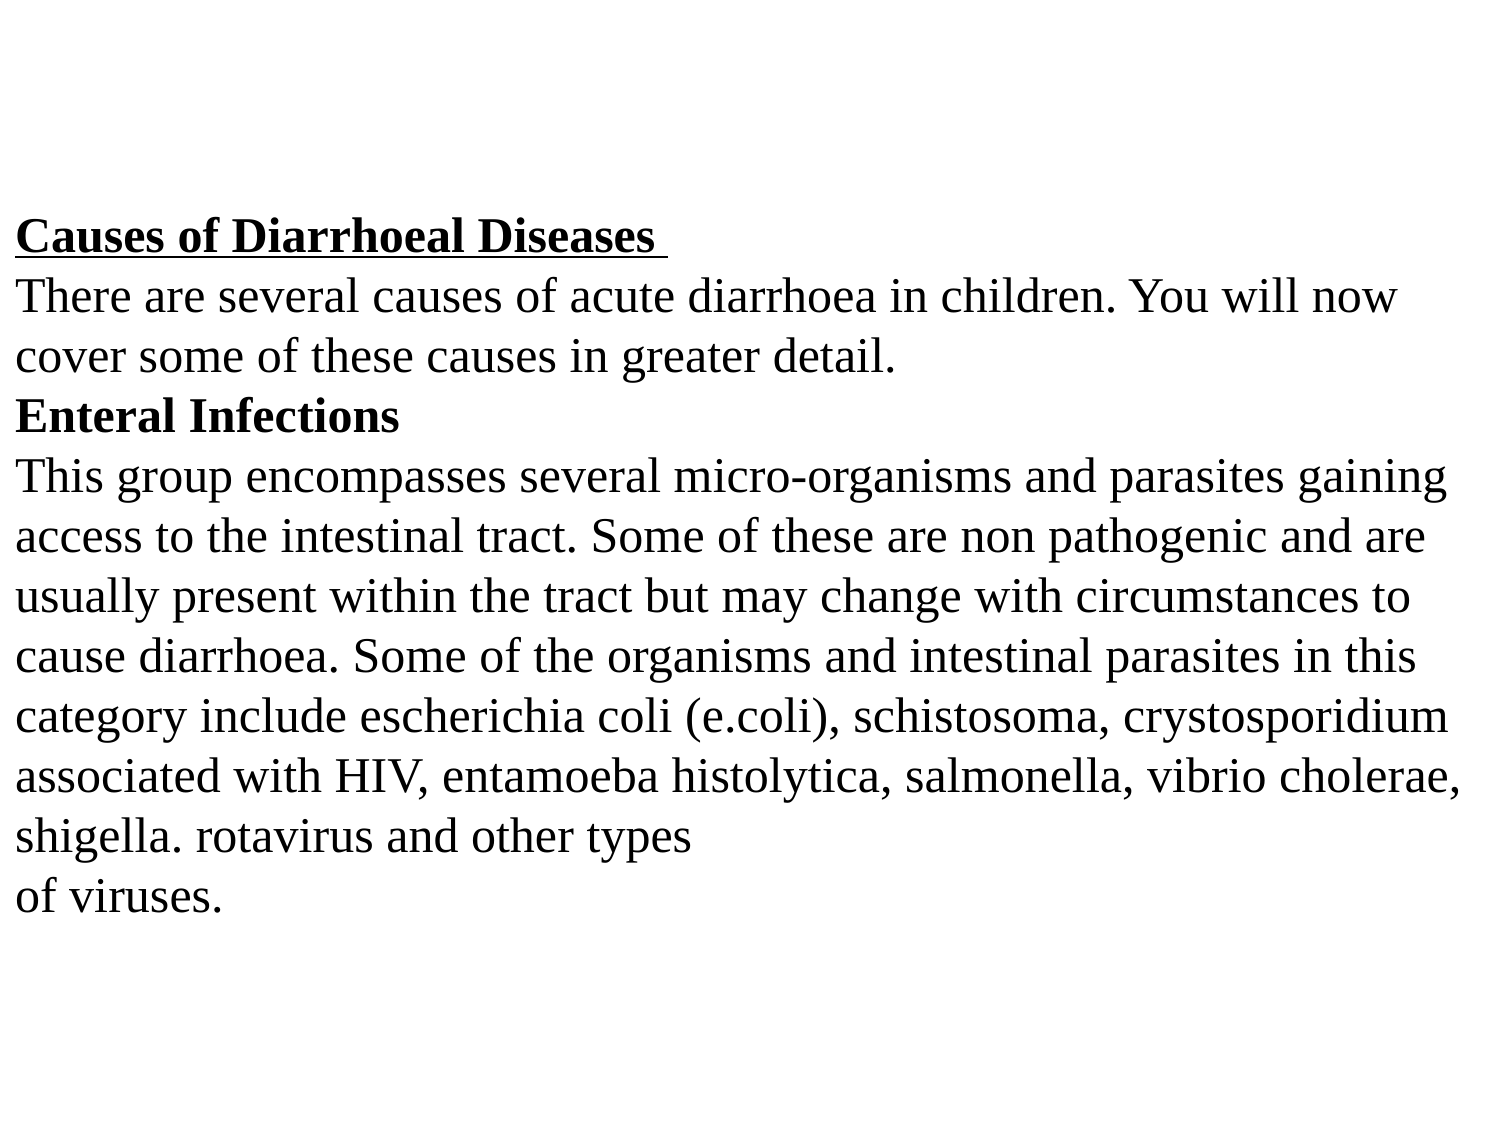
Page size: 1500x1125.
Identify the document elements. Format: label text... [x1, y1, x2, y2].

text_box Causes of Diarrhoeal Diseases There are several causes of acute diarrhoea in children. You will now cover some of these causes in greater detail. Enteral Infections This group encompasses several micro-organisms and parasites gaining access to the intestinal tract. Some of these are non pathogenic and are usually present within the tract but may change with circumstances to cause diarrhoea. Some of the organisms and intestinal parasites in this category include escherichia coli (e.coli), schistosoma, crystosporidium associated with HIV, entamoeba histolytica, salmonella, vibrio cholerae, shigella. rotavirus and other types of viruses. [0, 195, 1500, 930]
